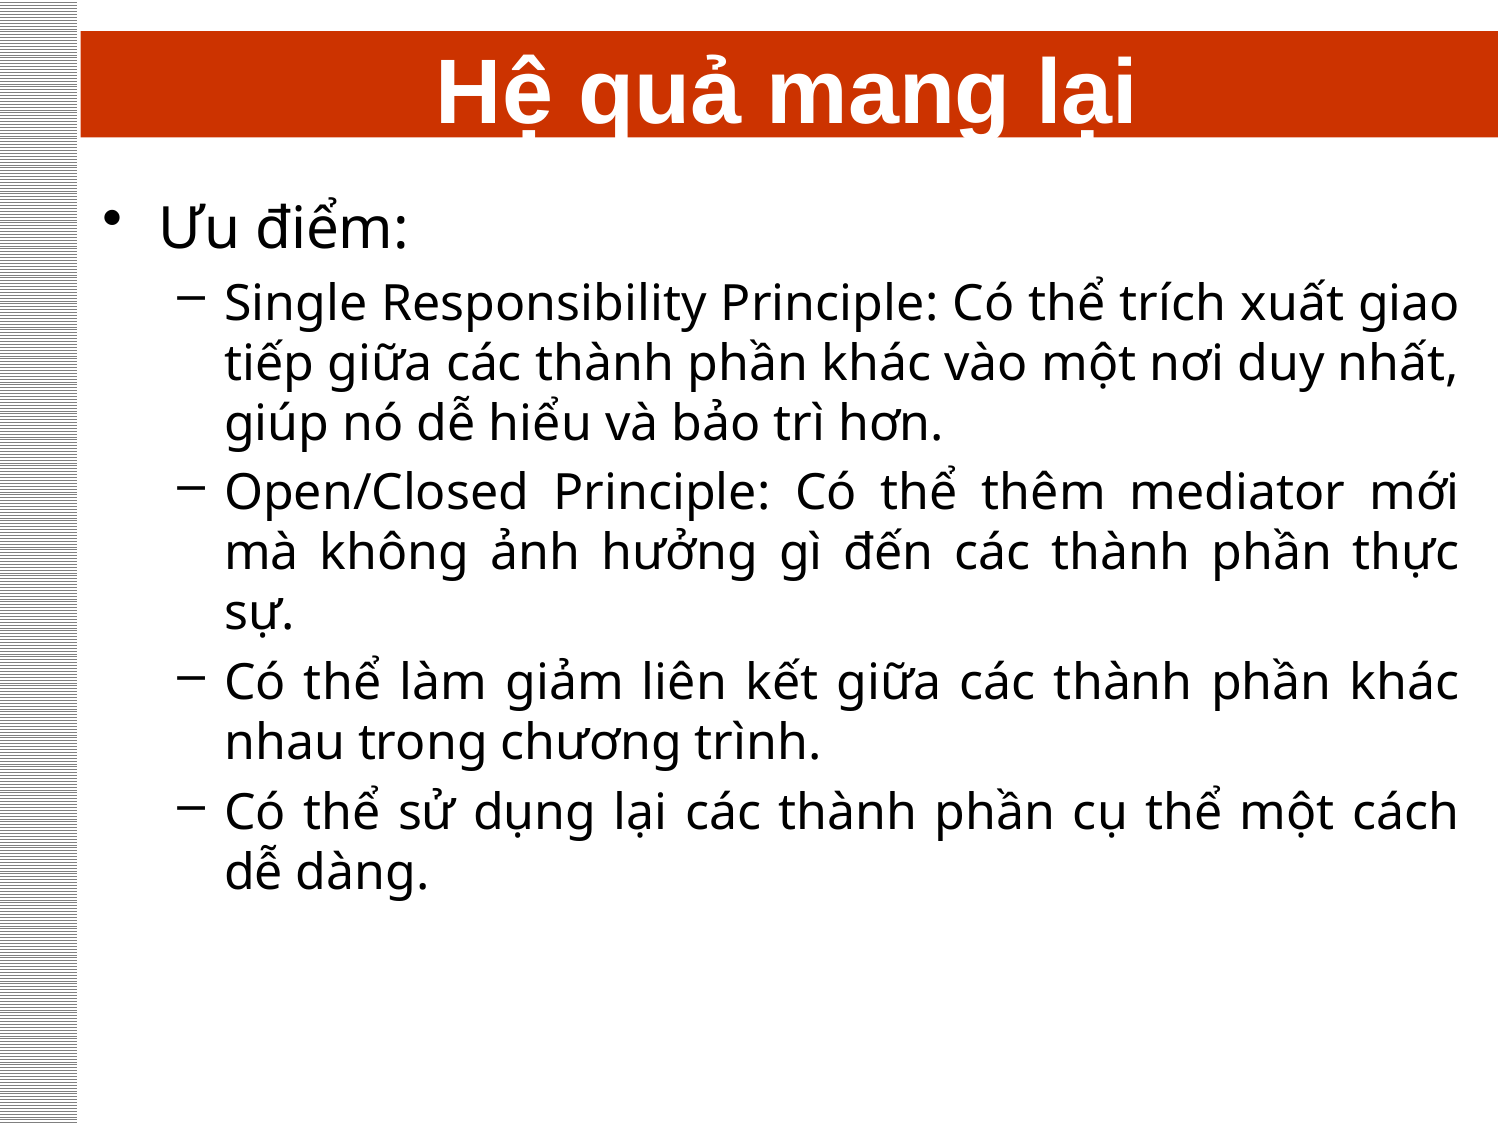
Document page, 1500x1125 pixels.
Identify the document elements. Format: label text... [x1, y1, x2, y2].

title Hệ quả mang lại [75, 24, 1500, 138]
list Ưu điểm: Single Responsibility Principle: Có thể trích xuất giao tiếp giữa các thành phần khác vào một nơi duy nhất, giúp nó dễ hiểu và bảo trì hơn. Open/Closed Principle: Có thể thêm mediator mới mà không ảnh hưởng gì đến các thành phần thực sự. Có thể làm giảm liên kết giữa các thành phần khác nhau trong chương trình. Có thể sử dụng lại các thành phần cụ thể một cách dễ dàng. [87, 182, 1475, 1075]
